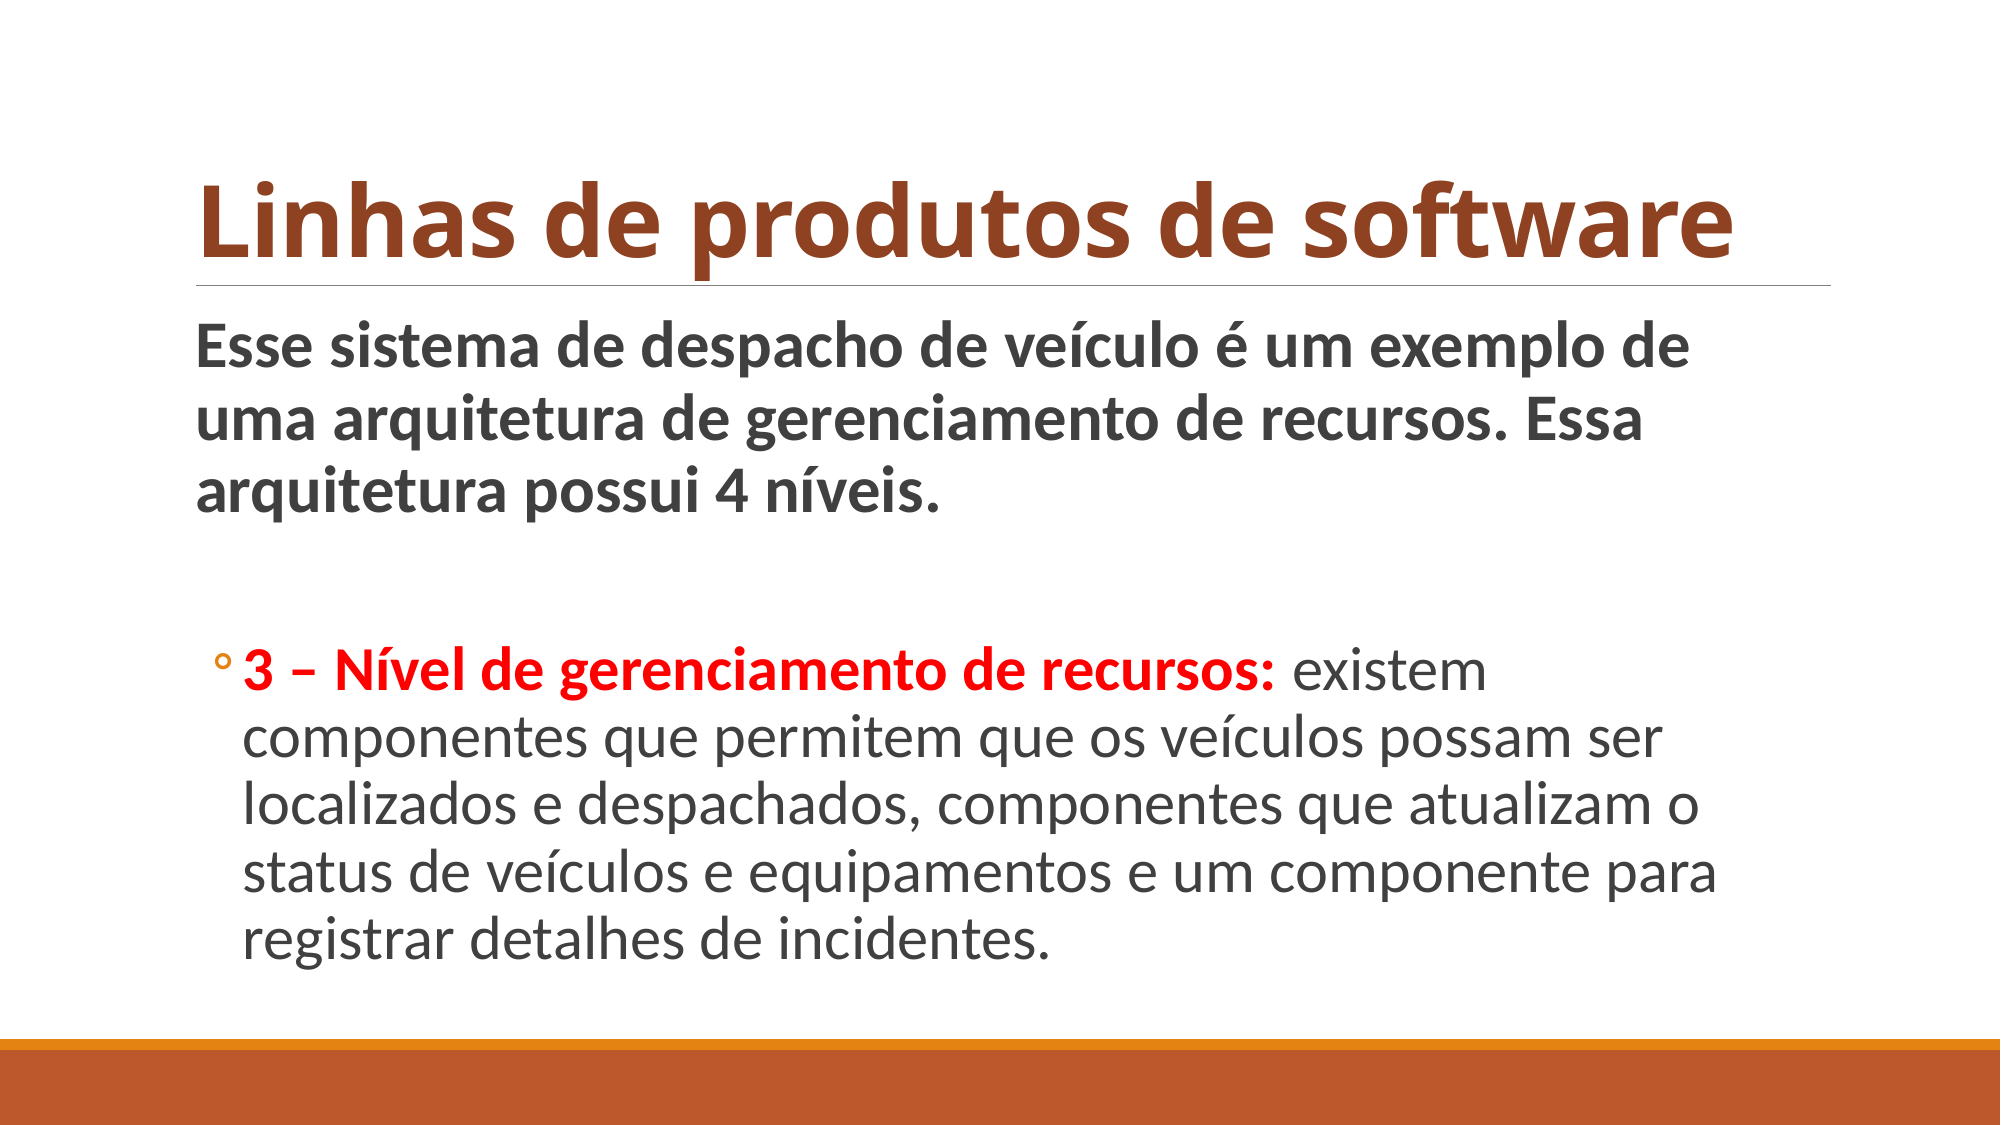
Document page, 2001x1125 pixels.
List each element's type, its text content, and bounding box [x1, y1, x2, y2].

title Linhas de produtos de software [180, 47, 1830, 285]
list Esse sistema de despacho de veículo é um exemplo de uma arquitetura de gerenciamento de recursos. Essa arquitetura possui 4 níveis. 3 – Nível de gerenciamento de recursos: existem componentes que permitem que os veículos possam ser localizados e despachados, componentes que atualizam o status de veículos e equipamentos e um componente para registrar detalhes de incidentes. [180, 302, 1830, 1017]
